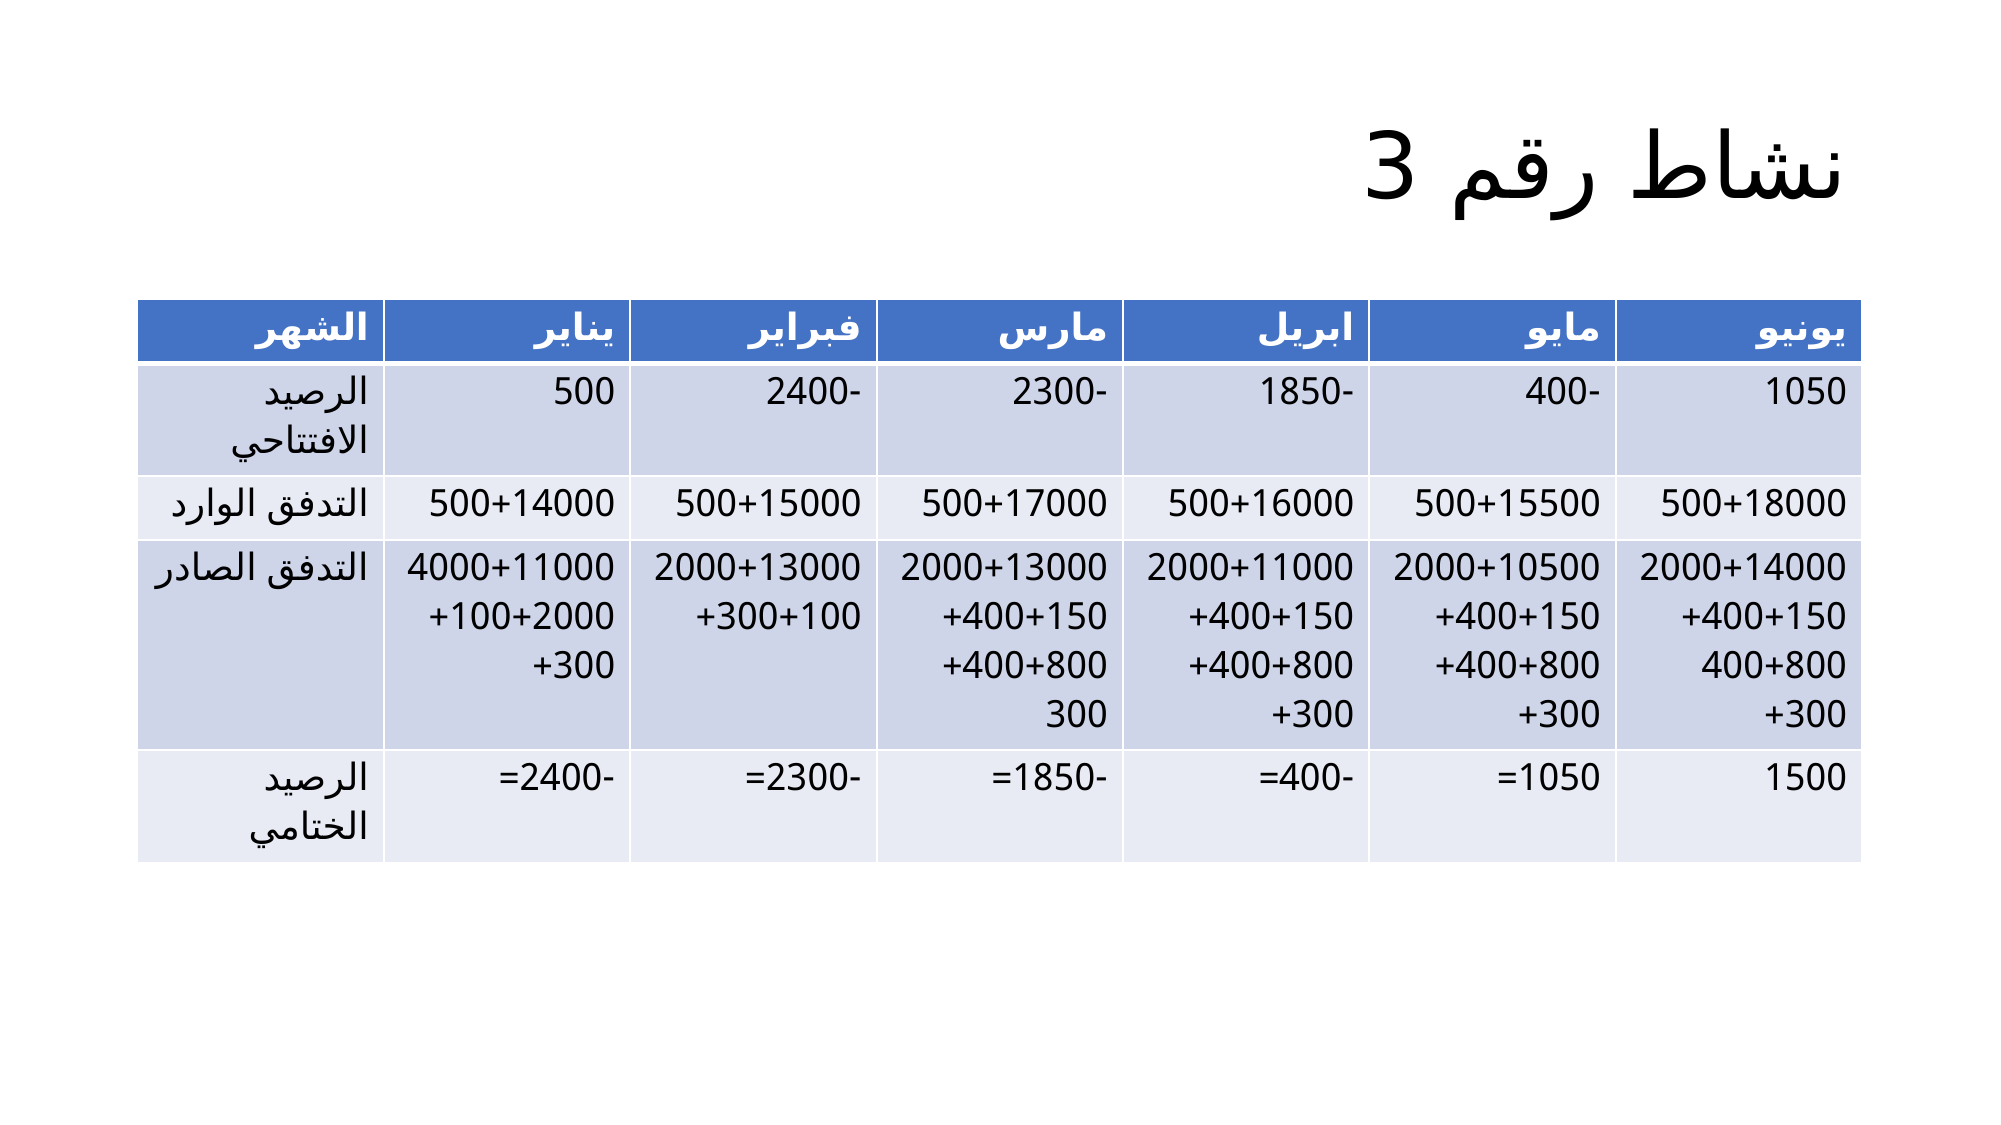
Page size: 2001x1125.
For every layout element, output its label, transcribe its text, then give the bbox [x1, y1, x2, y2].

table_header مايو [1370, 300, 1615, 361]
table_cell -2300= [631, 751, 876, 862]
table_header مارس [878, 300, 1122, 361]
table_cell -2400 [631, 366, 876, 475]
table_cell 500 [385, 366, 629, 475]
table_cell -1850= [878, 751, 1122, 862]
table_cell -400 [1370, 366, 1615, 475]
table_cell التدفق الوارد [138, 477, 383, 539]
table_cell الرصيد الافتتاحي [138, 366, 383, 475]
table_cell -1850 [1124, 366, 1368, 475]
table_cell 1050 [1617, 366, 1861, 475]
table_cell -400= [1124, 751, 1368, 862]
table_cell 500+16000 [1124, 477, 1368, 539]
table_cell 2000+10500 400+150+ 400+800+ 300+ [1370, 541, 1615, 749]
title نشاط رقم 3 [137, 59, 1863, 278]
table_cell 500+18000 [1617, 477, 1861, 539]
table_cell 500+15500 [1370, 477, 1615, 539]
table_cell 500+17000 [878, 477, 1122, 539]
table_cell الرصيد الختامي [138, 751, 383, 862]
table_cell 2000+14000 400+150+ 400+800 300+ [1617, 541, 1861, 749]
table_cell 500+15000 [631, 477, 876, 539]
table_cell 500+14000 [385, 477, 629, 539]
table_cell -2400= [385, 751, 629, 862]
table_cell 2000+13000 400+150+ 400+800+ 300 [878, 541, 1122, 749]
table_header يونيو [1617, 300, 1861, 361]
table_header الشهر [138, 300, 383, 361]
table_header يناير [385, 300, 629, 361]
table_header فبراير [631, 300, 876, 361]
table_cell 1050= [1370, 751, 1615, 862]
table_cell 4000+11000 100+2000+ 300+ [385, 541, 629, 749]
table_cell 1500 [1617, 751, 1861, 862]
table_cell التدفق الصادر [138, 541, 383, 749]
table_cell 2000+11000 400+150+ 400+800+ 300+ [1124, 541, 1368, 749]
table_header ابريل [1124, 300, 1368, 361]
table_cell 2000+13000 300+100+ [631, 541, 876, 749]
table_cell -2300 [878, 366, 1122, 475]
